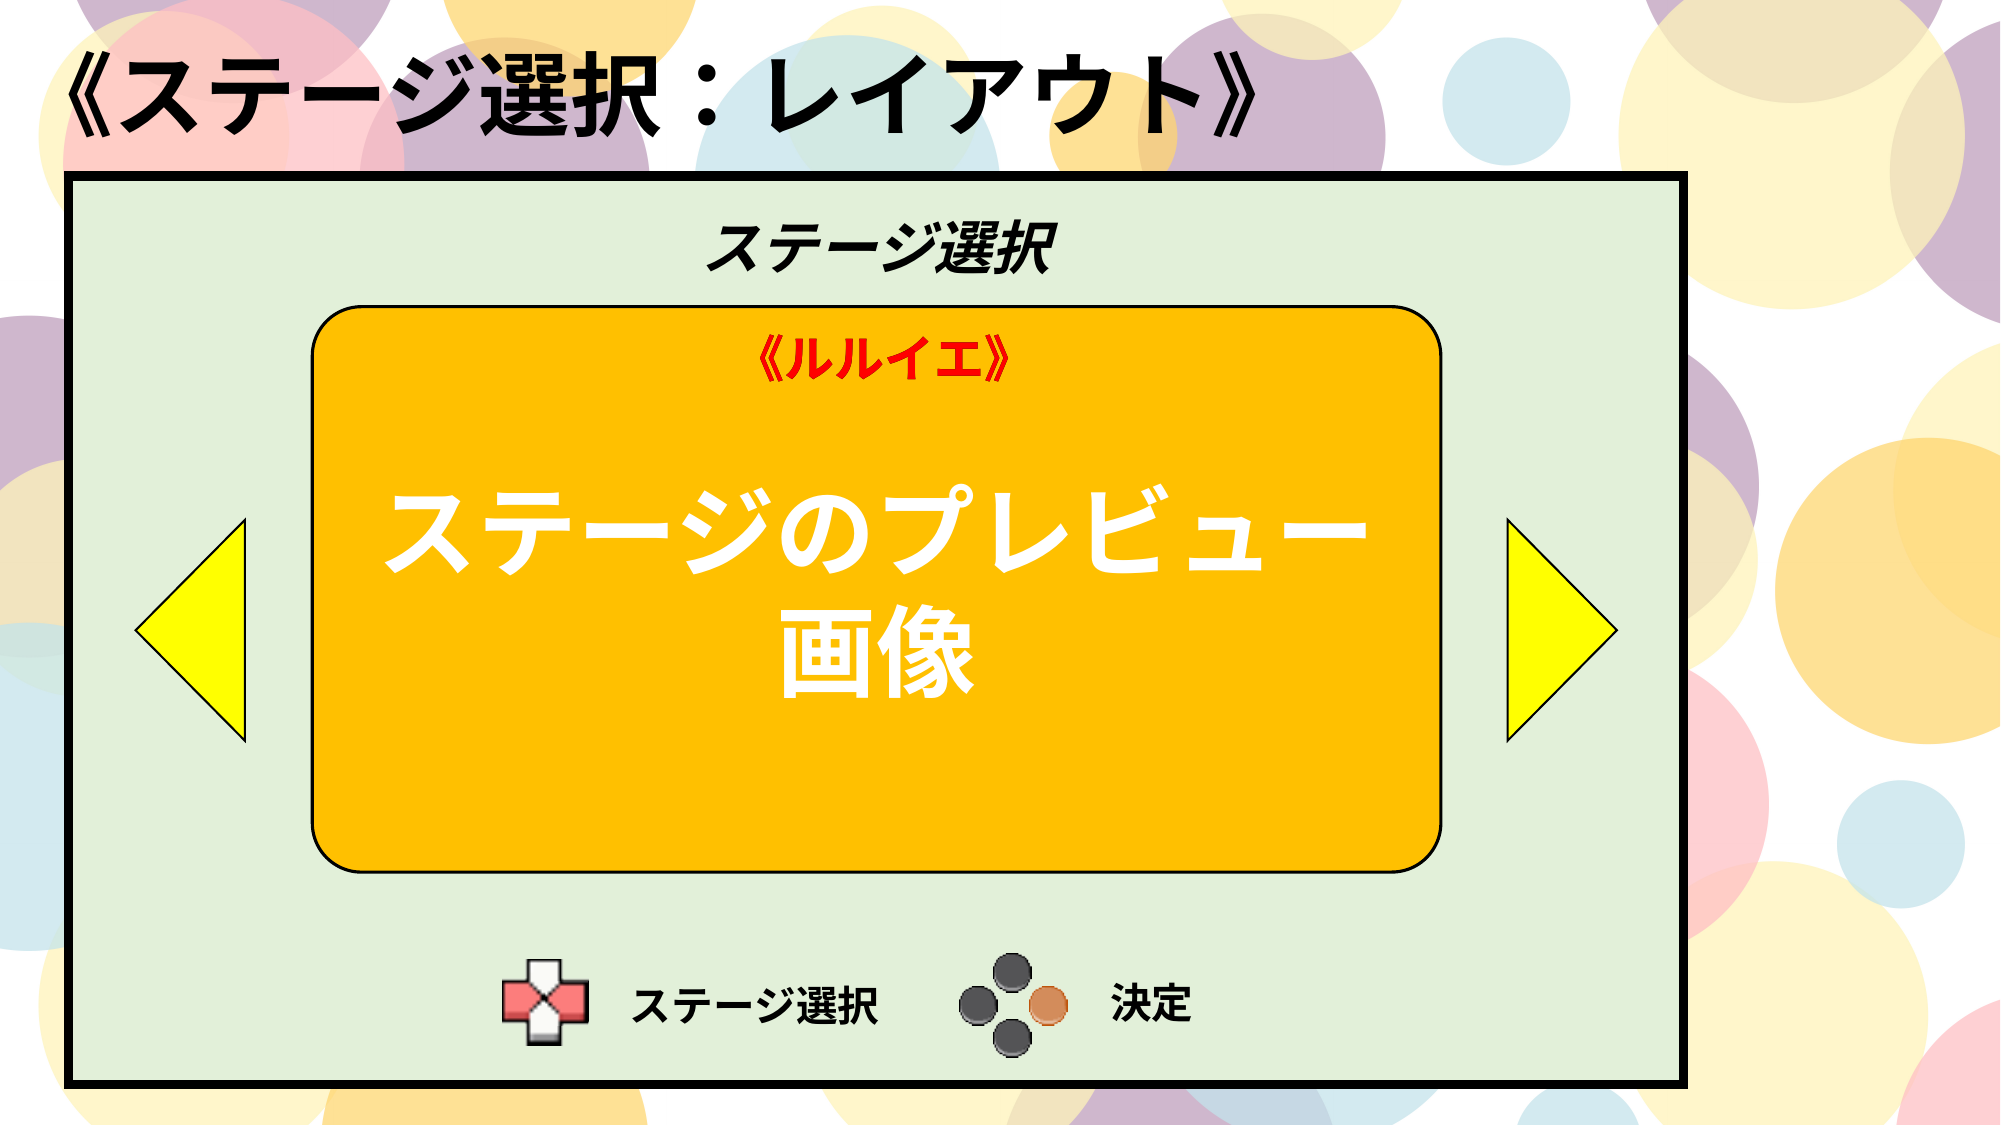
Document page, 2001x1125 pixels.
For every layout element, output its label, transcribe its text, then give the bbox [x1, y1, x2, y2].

text_box 《ステージ選択：レイアウト》 [6, 30, 1320, 156]
text_box [1506, 517, 1619, 744]
picture [0, 0, 2001, 1125]
text_box ステージ選択 [686, 203, 1065, 289]
text_box ステージ選択 [615, 972, 895, 1038]
text_box [134, 517, 246, 744]
text_box [67, 175, 1685, 1086]
text_box 《ルルイエ》 [720, 319, 1050, 395]
text_box ステージのプレビュー画像 [311, 305, 1442, 874]
text_box 決定 [1095, 969, 1209, 1035]
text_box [502, 959, 589, 1046]
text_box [959, 954, 1068, 1058]
